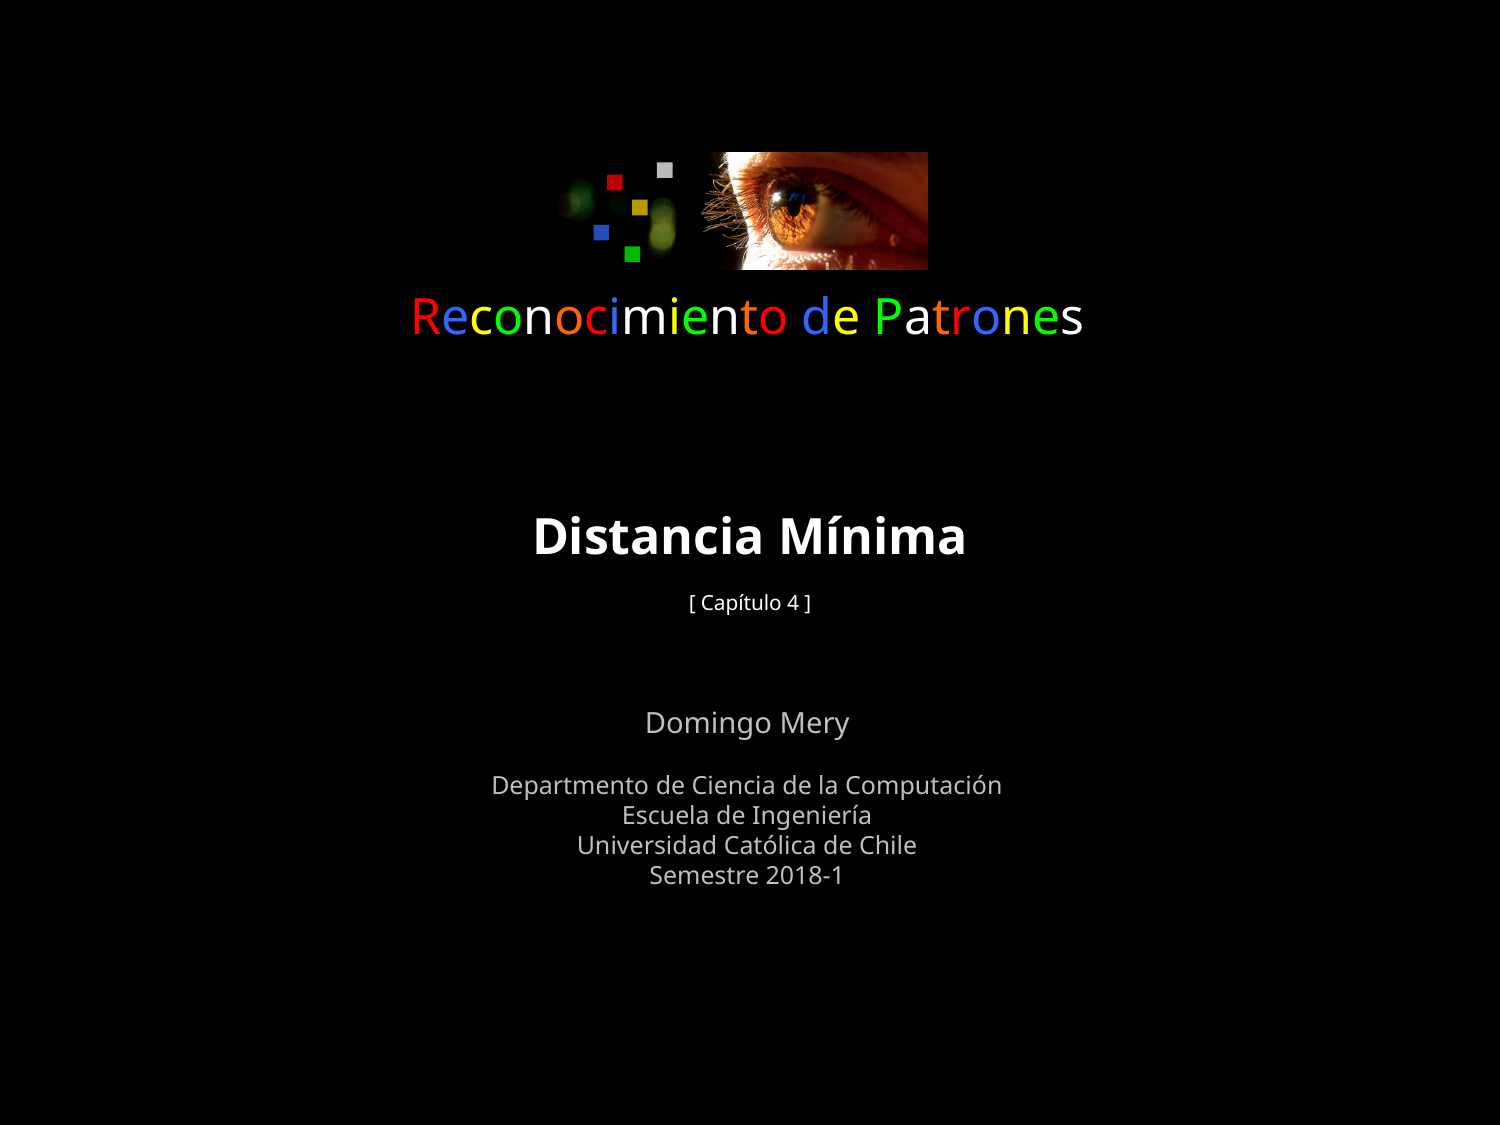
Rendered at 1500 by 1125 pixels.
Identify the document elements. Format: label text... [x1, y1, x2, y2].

picture [557, 152, 928, 270]
text_box Reconocimiento de Patrones Domingo Mery Departmento de Ciencia de la Computación Escuela de Ingeniería Universidad Católica de Chile Semestre 2018-1 [395, 622, 1099, 897]
text_box Reconocimiento de Patrones Domingo Mery Departmento de Ciencia de la Computación Escuela de Ingeniería Universidad Católica de Chile Semestre 2018-1 [395, 277, 1099, 497]
text_box Distancia Mínima [ Capítulo 4 ] [0, 497, 1500, 622]
